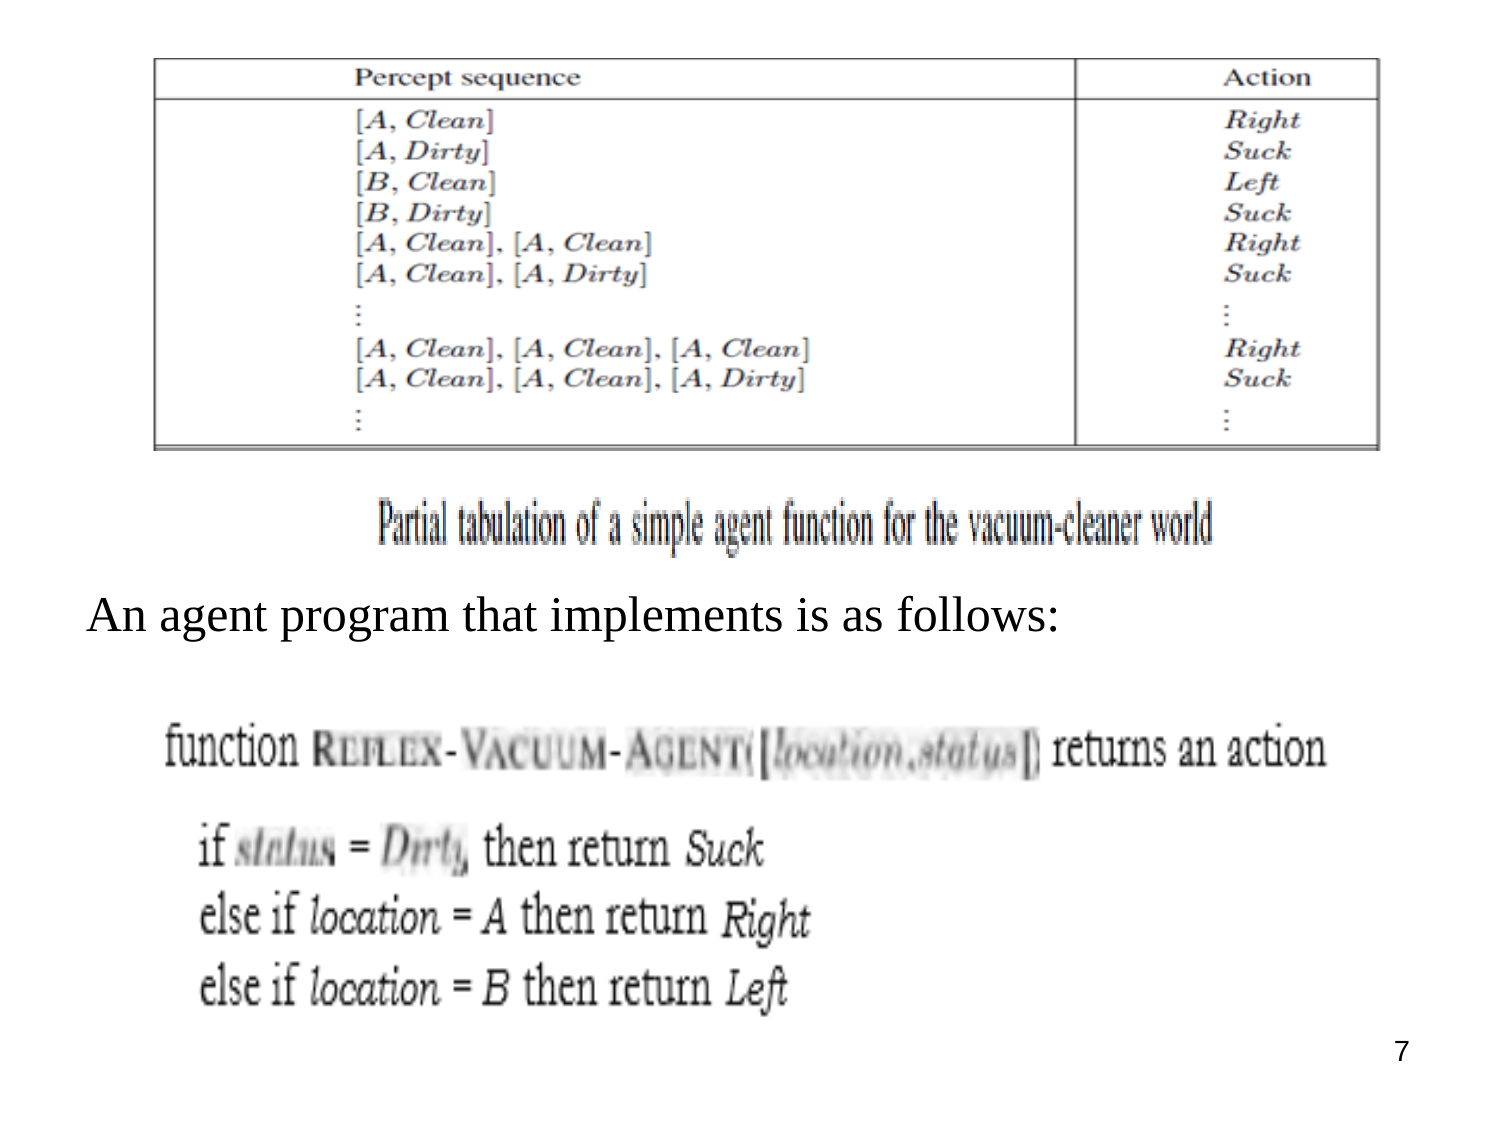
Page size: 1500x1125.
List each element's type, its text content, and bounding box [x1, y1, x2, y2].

picture [362, 480, 1231, 563]
picture [152, 58, 1383, 451]
text_box An agent program that implements is as follows: [58, 574, 1453, 649]
picture [152, 702, 1395, 1067]
slide_number 7 [1074, 1024, 1426, 1103]
